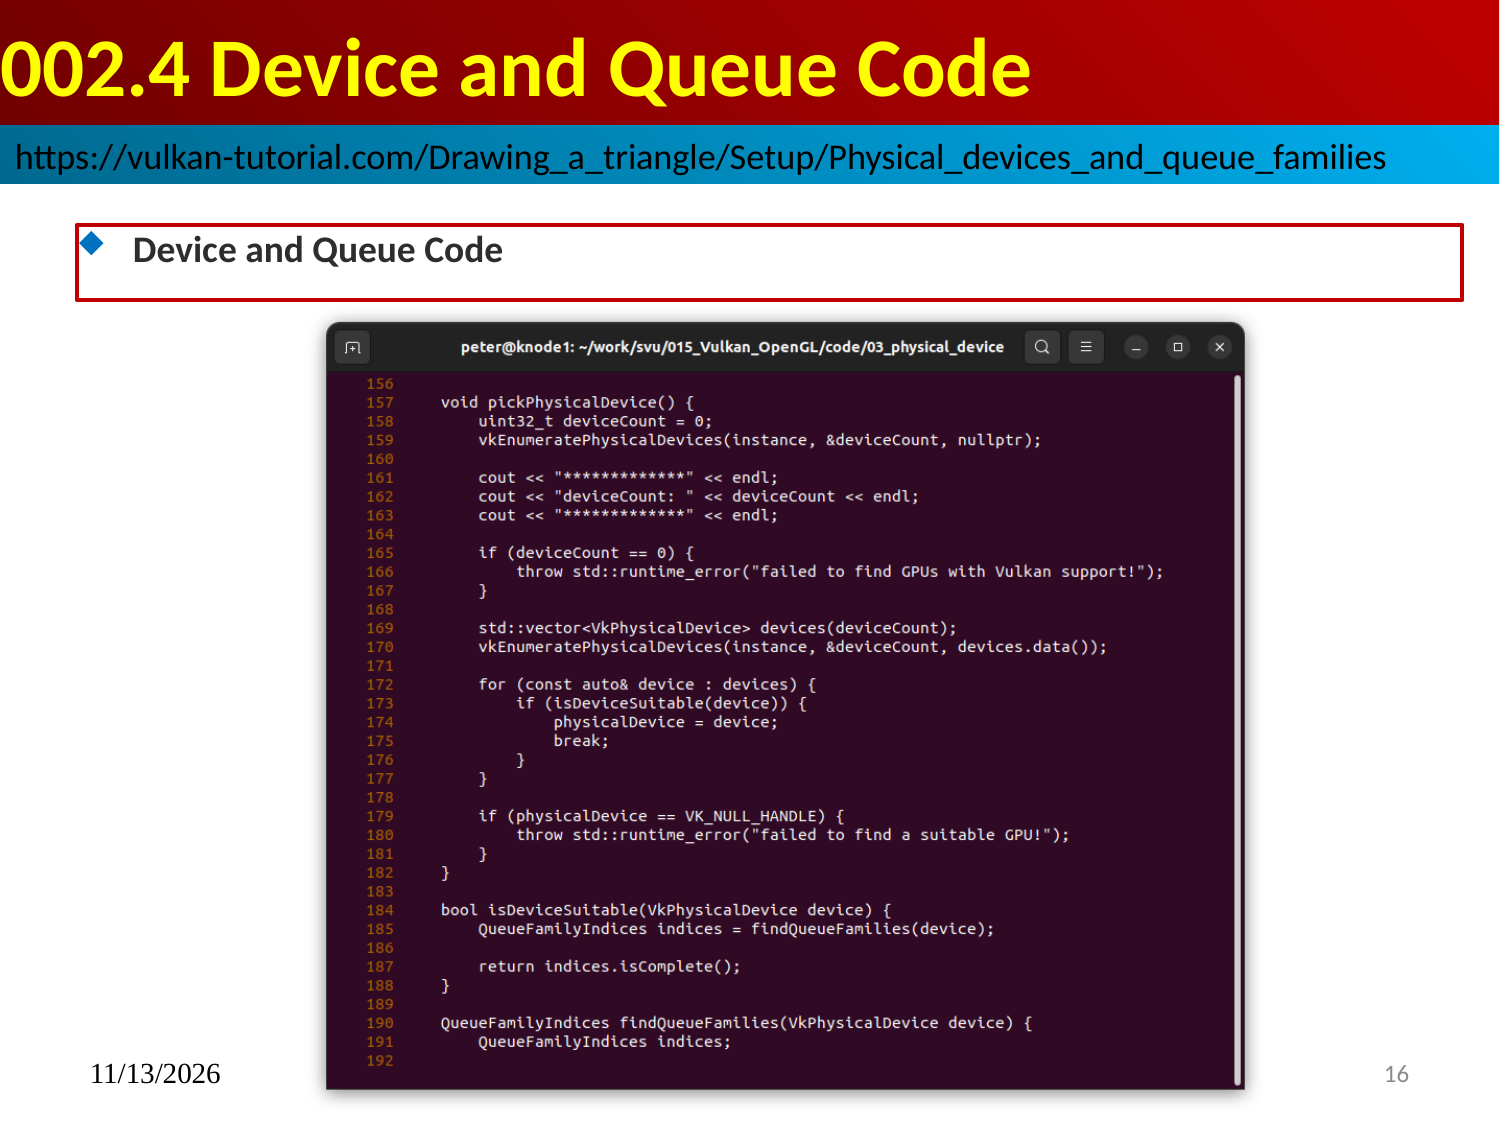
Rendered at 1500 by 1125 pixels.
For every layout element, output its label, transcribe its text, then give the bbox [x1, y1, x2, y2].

picture [299, 299, 1271, 1120]
subtitle Device and Queue Code [76, 224, 1463, 300]
text_box https://vulkan-tutorial.com/Drawing_a_triangle/Setup/Physical_devices_and_queue_families [0, 125, 1500, 184]
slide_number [75, 1042, 294, 1102]
title 002.4 Device and Queue Code [0, 0, 1500, 125]
slide_number 16 [1274, 1042, 1425, 1102]
